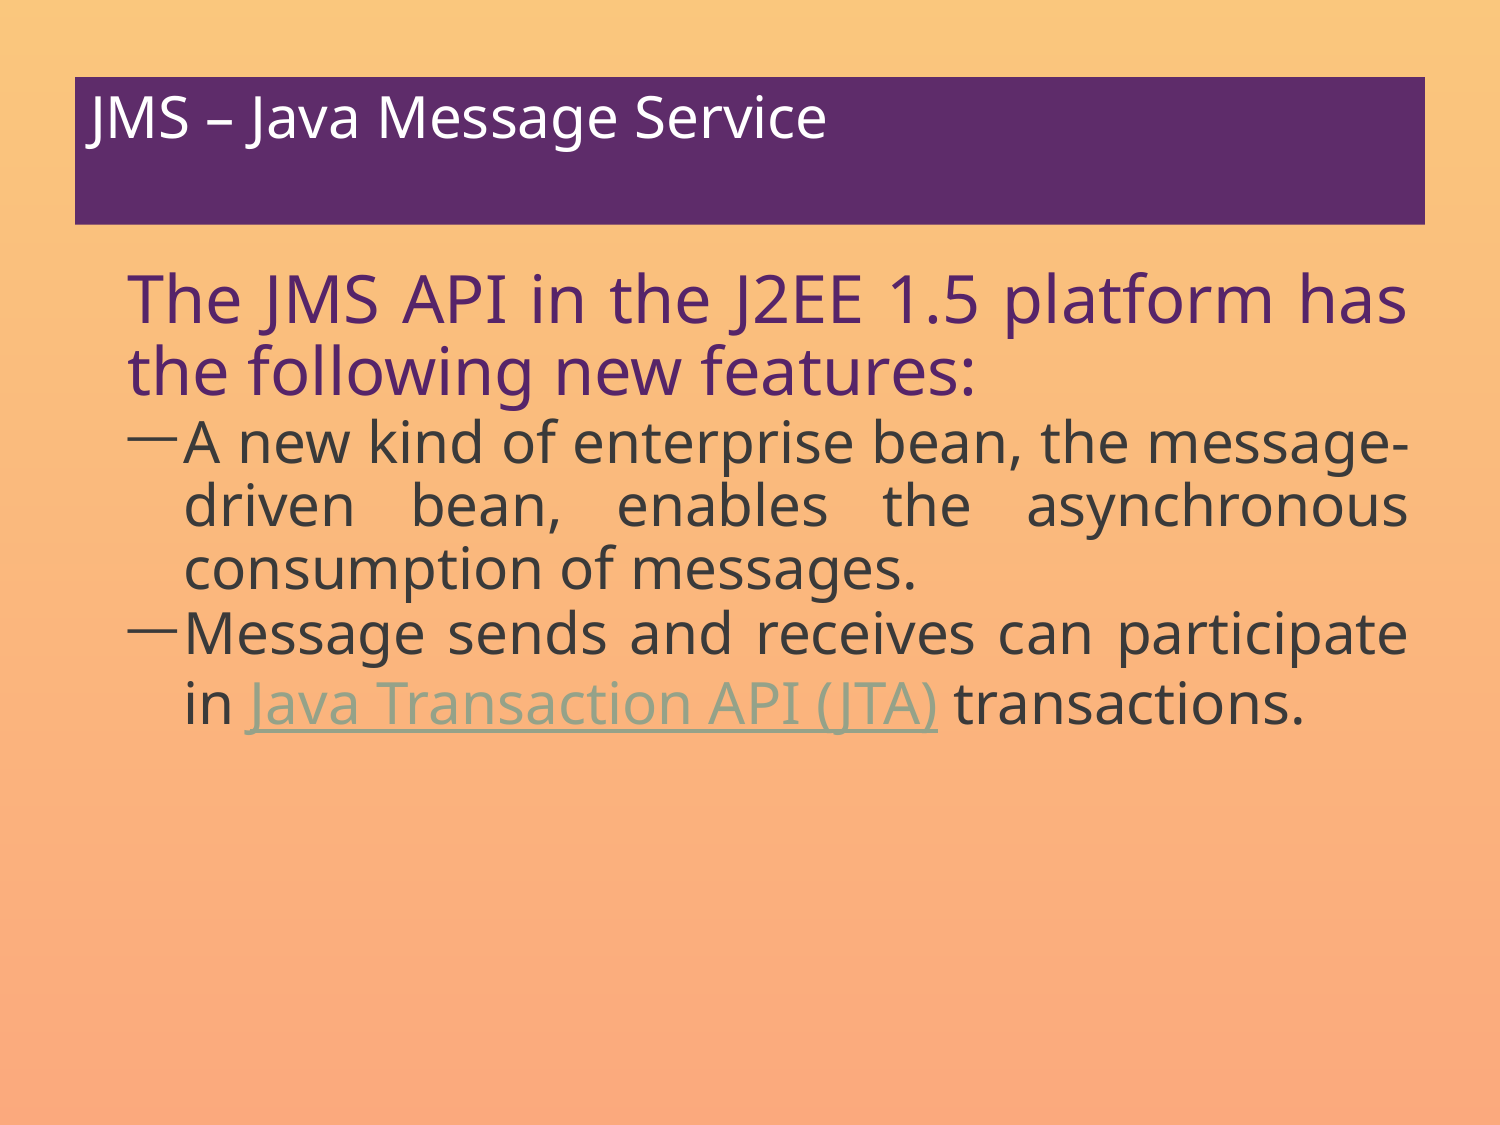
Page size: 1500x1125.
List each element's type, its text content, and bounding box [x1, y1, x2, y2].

list The JMS API in the J2EE 1.5 platform has the following new features: A new kind of enterprise bean, the message-driven bean, enables the asynchronous consumption of messages. Message sends and receives can participate in Java Transaction API (JTA) transactions. [74, 258, 1426, 1087]
title JMS – Java Message Service [74, 76, 1426, 225]
